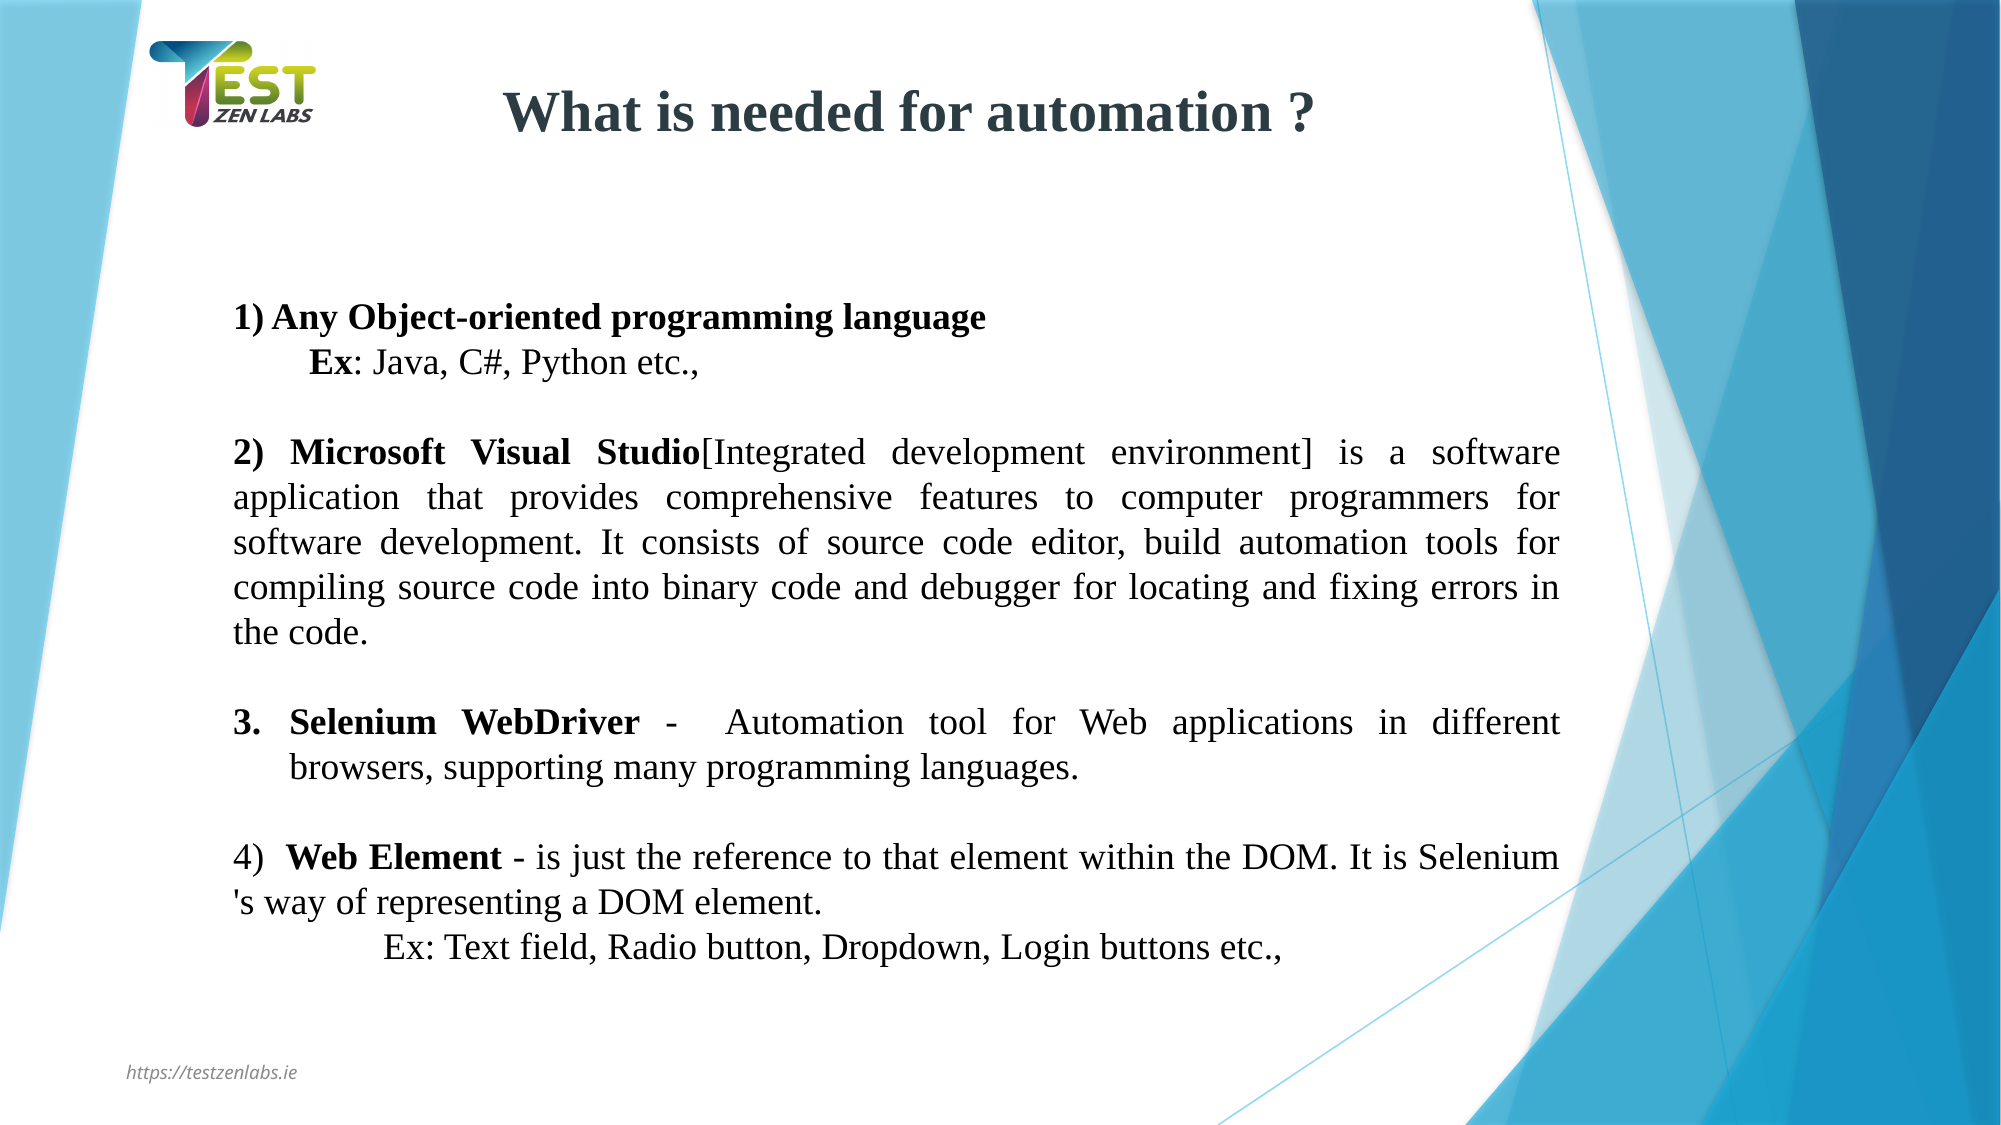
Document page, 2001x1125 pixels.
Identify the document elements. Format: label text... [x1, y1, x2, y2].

footer https://testzenlabs.ie [111, 1042, 218, 1102]
text_box 1) Any Object-oriented programming language Ex: Java, C#, Python etc., 2) Microsoft Visual Studio[Integrated development environment] is a software application that provides comprehensive features to computer programmers for software development. It consists of source code editor, build automation tools for compiling source code into binary code and debugger for locating and fixing errors in the code. Selenium WebDriver - Automation tool for Web applications in different browsers, supporting many programming languages. 4) Web Element - is just the reference to that element within the DOM. It is Selenium 's way of representing a DOM element. Ex: Text field, Radio button, Dropdown, Login buttons etc., [218, 194, 1577, 1109]
picture [148, 37, 318, 129]
text_box What is needed for automation ? [183, 61, 1423, 152]
